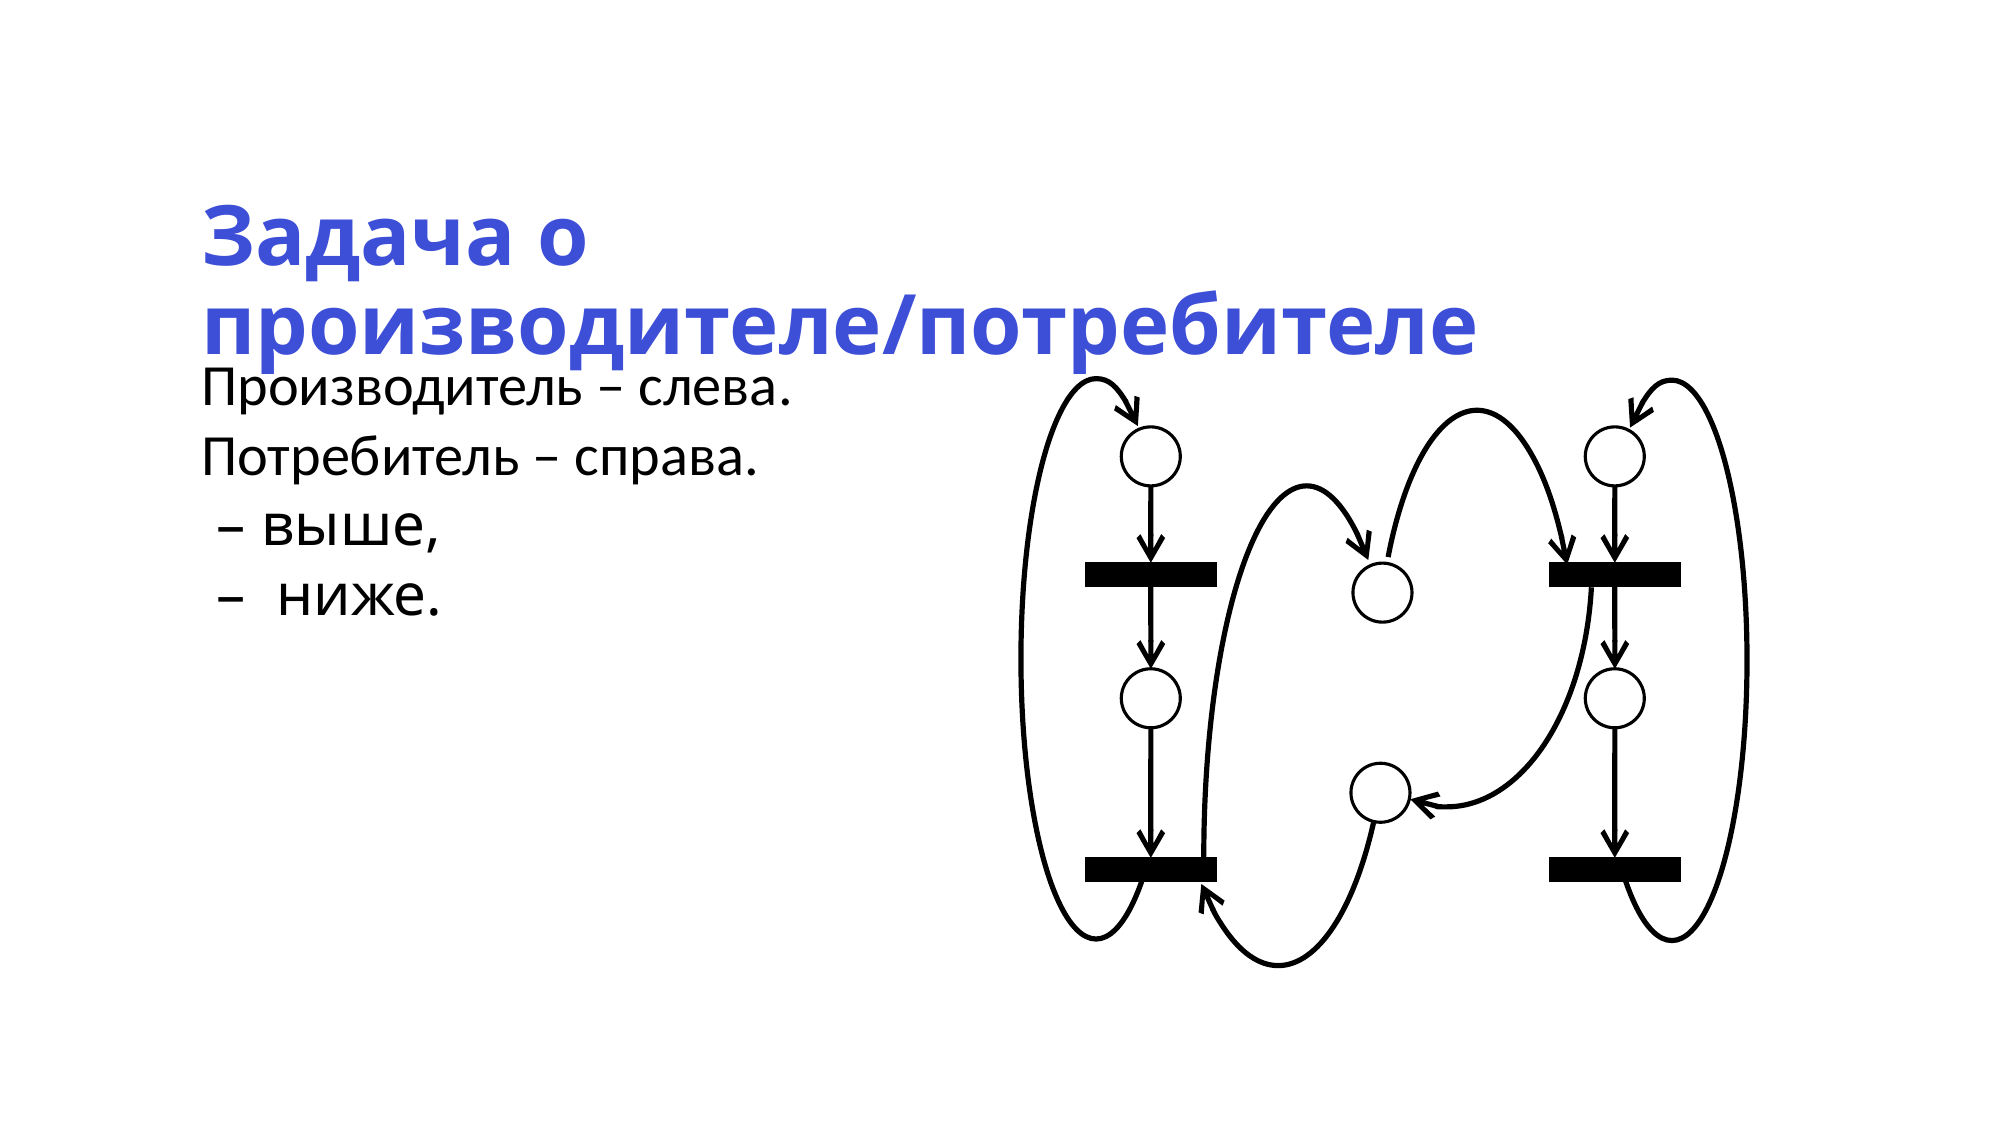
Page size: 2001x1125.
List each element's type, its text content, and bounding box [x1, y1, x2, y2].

text_box [1199, 752, 1375, 967]
text_box [1143, 857, 1208, 882]
text_box [1020, 378, 1148, 940]
text_box [1203, 485, 1371, 862]
text_box [1411, 566, 1592, 817]
text_box [1584, 425, 1638, 487]
text_box [1120, 667, 1182, 729]
text_box [1584, 667, 1646, 729]
text_box [1387, 409, 1575, 627]
text_box [1549, 857, 1625, 882]
text_box [1110, 562, 1217, 587]
text_box Задача о производителе/потребителе [186, 185, 1814, 306]
text_box [1556, 562, 1658, 587]
text_box [1129, 425, 1182, 487]
text_box [1350, 762, 1412, 824]
text_box [1620, 379, 1748, 942]
text_box [1358, 562, 1413, 624]
